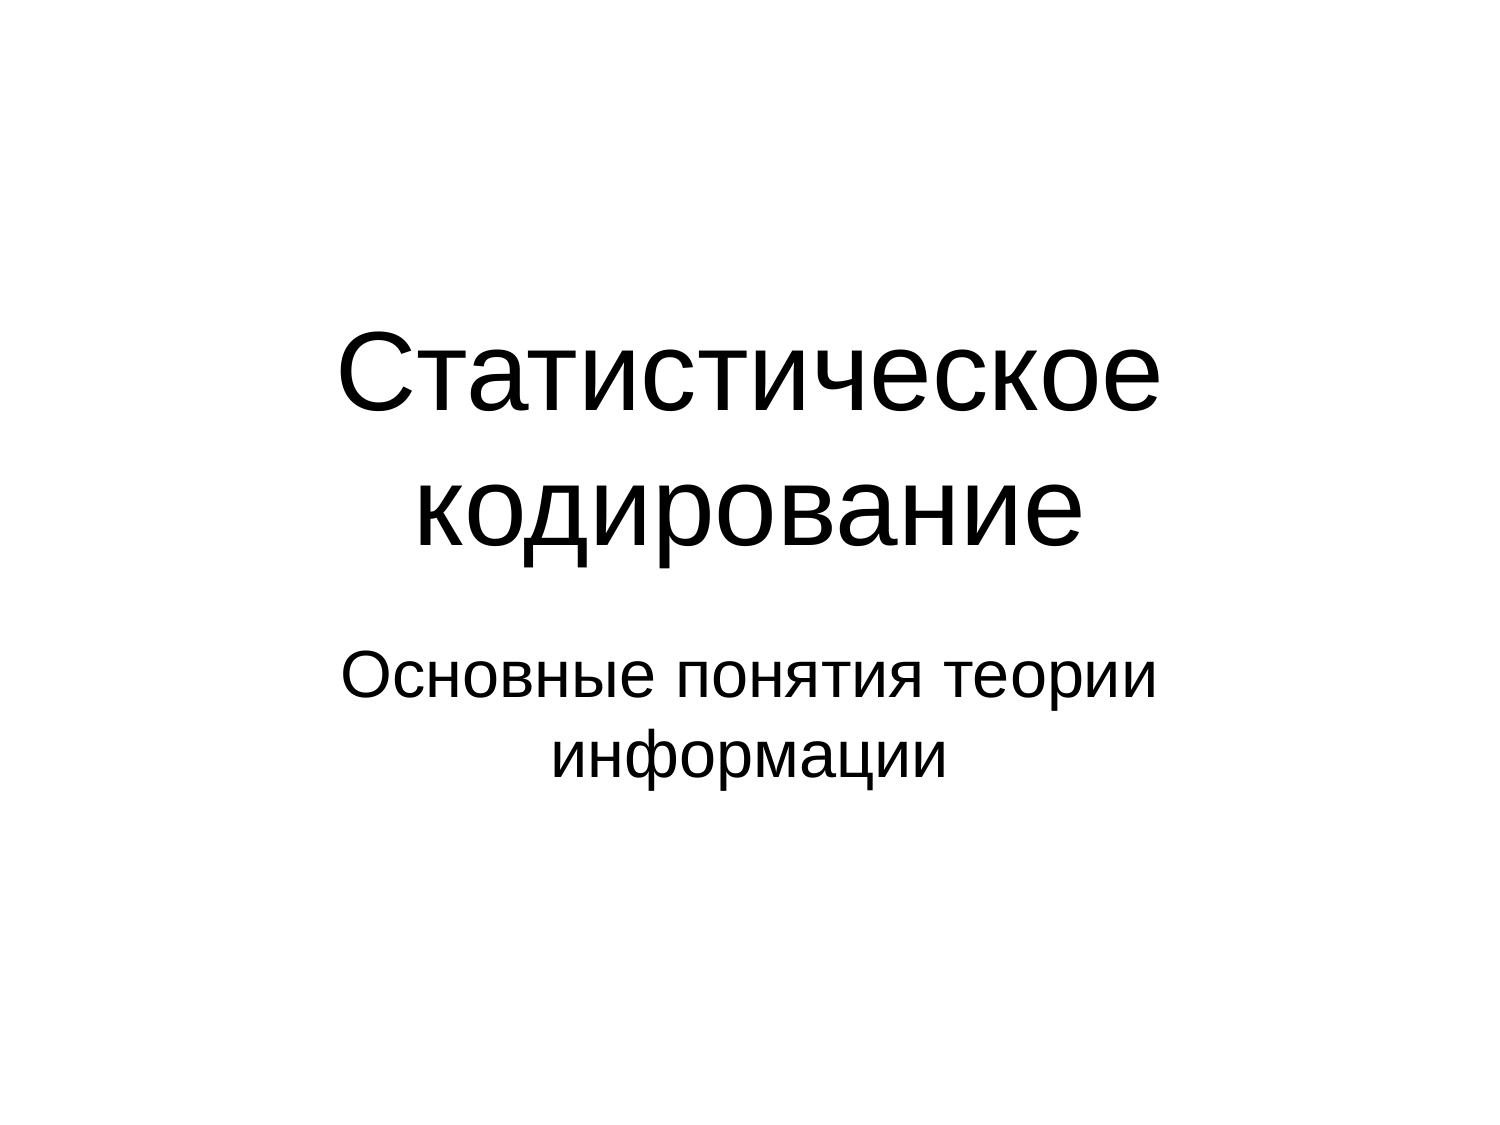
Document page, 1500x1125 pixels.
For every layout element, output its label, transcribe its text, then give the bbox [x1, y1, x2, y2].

title Статистическое кодирование [187, 184, 1313, 576]
subtitle Основные понятия теории информации [187, 622, 1313, 863]
